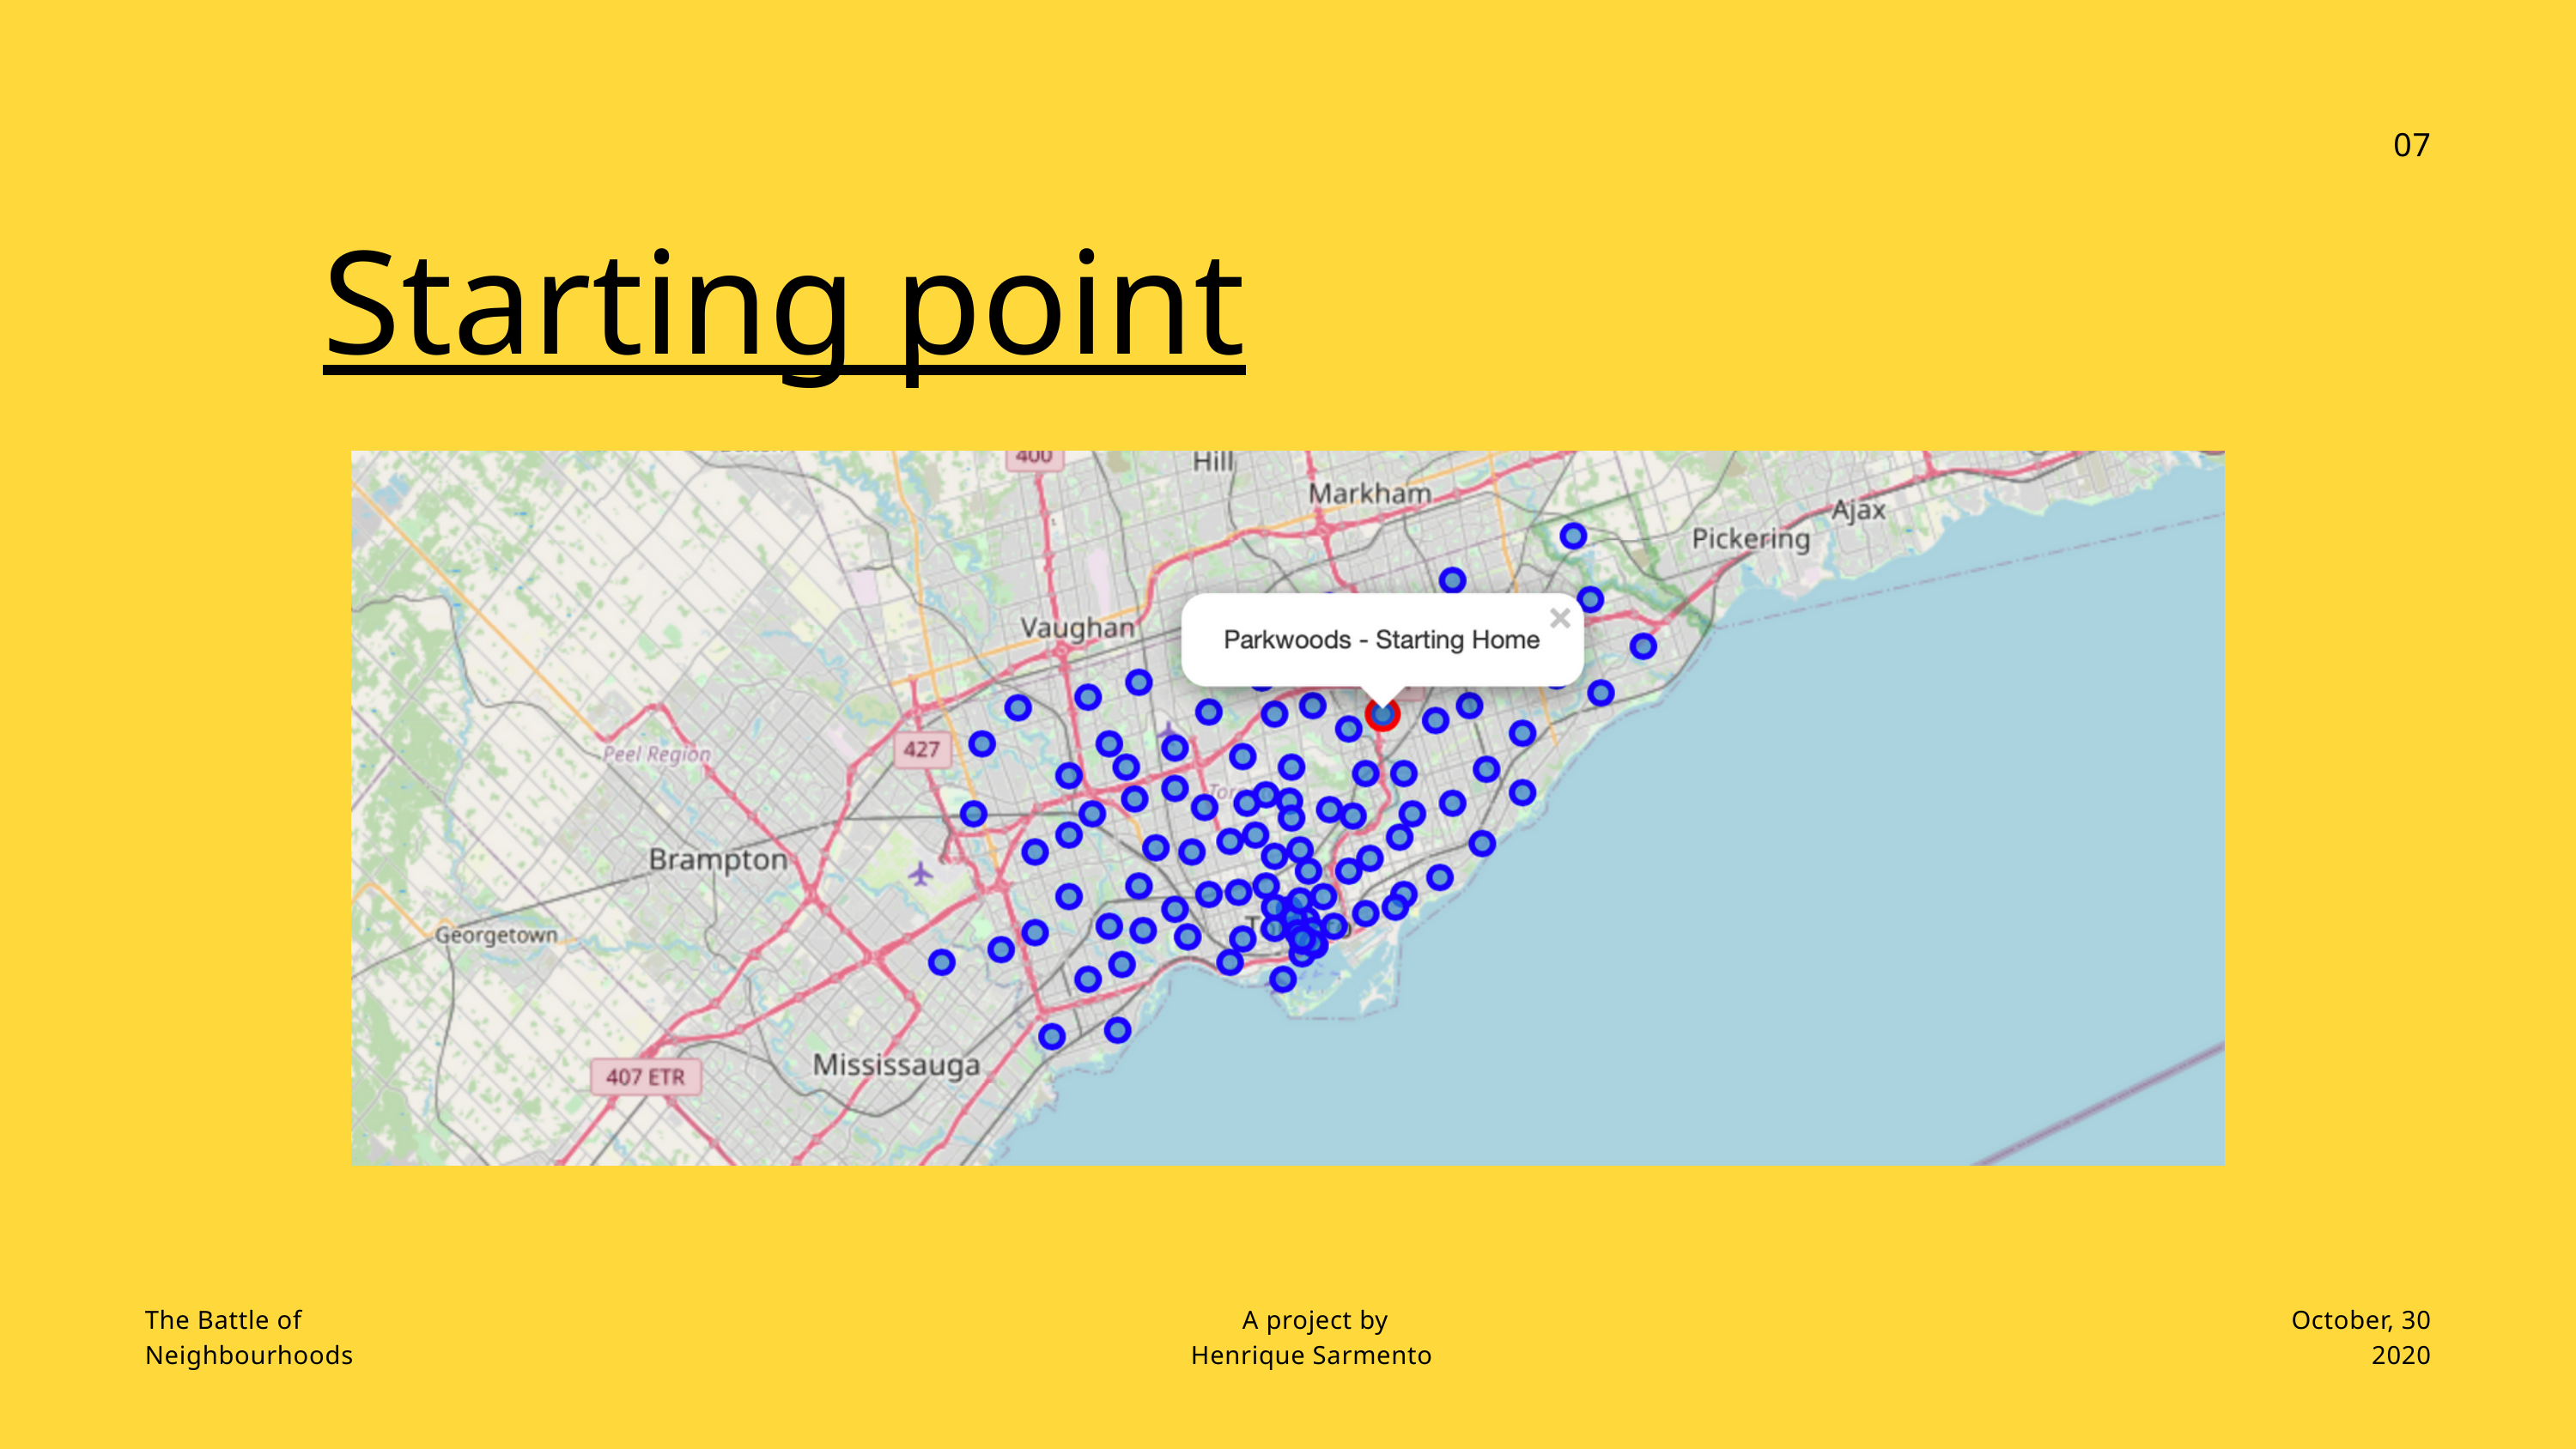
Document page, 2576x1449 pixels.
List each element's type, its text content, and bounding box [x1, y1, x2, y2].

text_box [322, 215, 1960, 482]
picture [350, 451, 2226, 1167]
text_box The Battle of Neighbourhoods [144, 1299, 501, 1370]
text_box 07 [2075, 118, 2432, 163]
text_box October, 30 2020 [2075, 1299, 2432, 1370]
text_box A project by Henrique Sarmento [1170, 1299, 1461, 1370]
